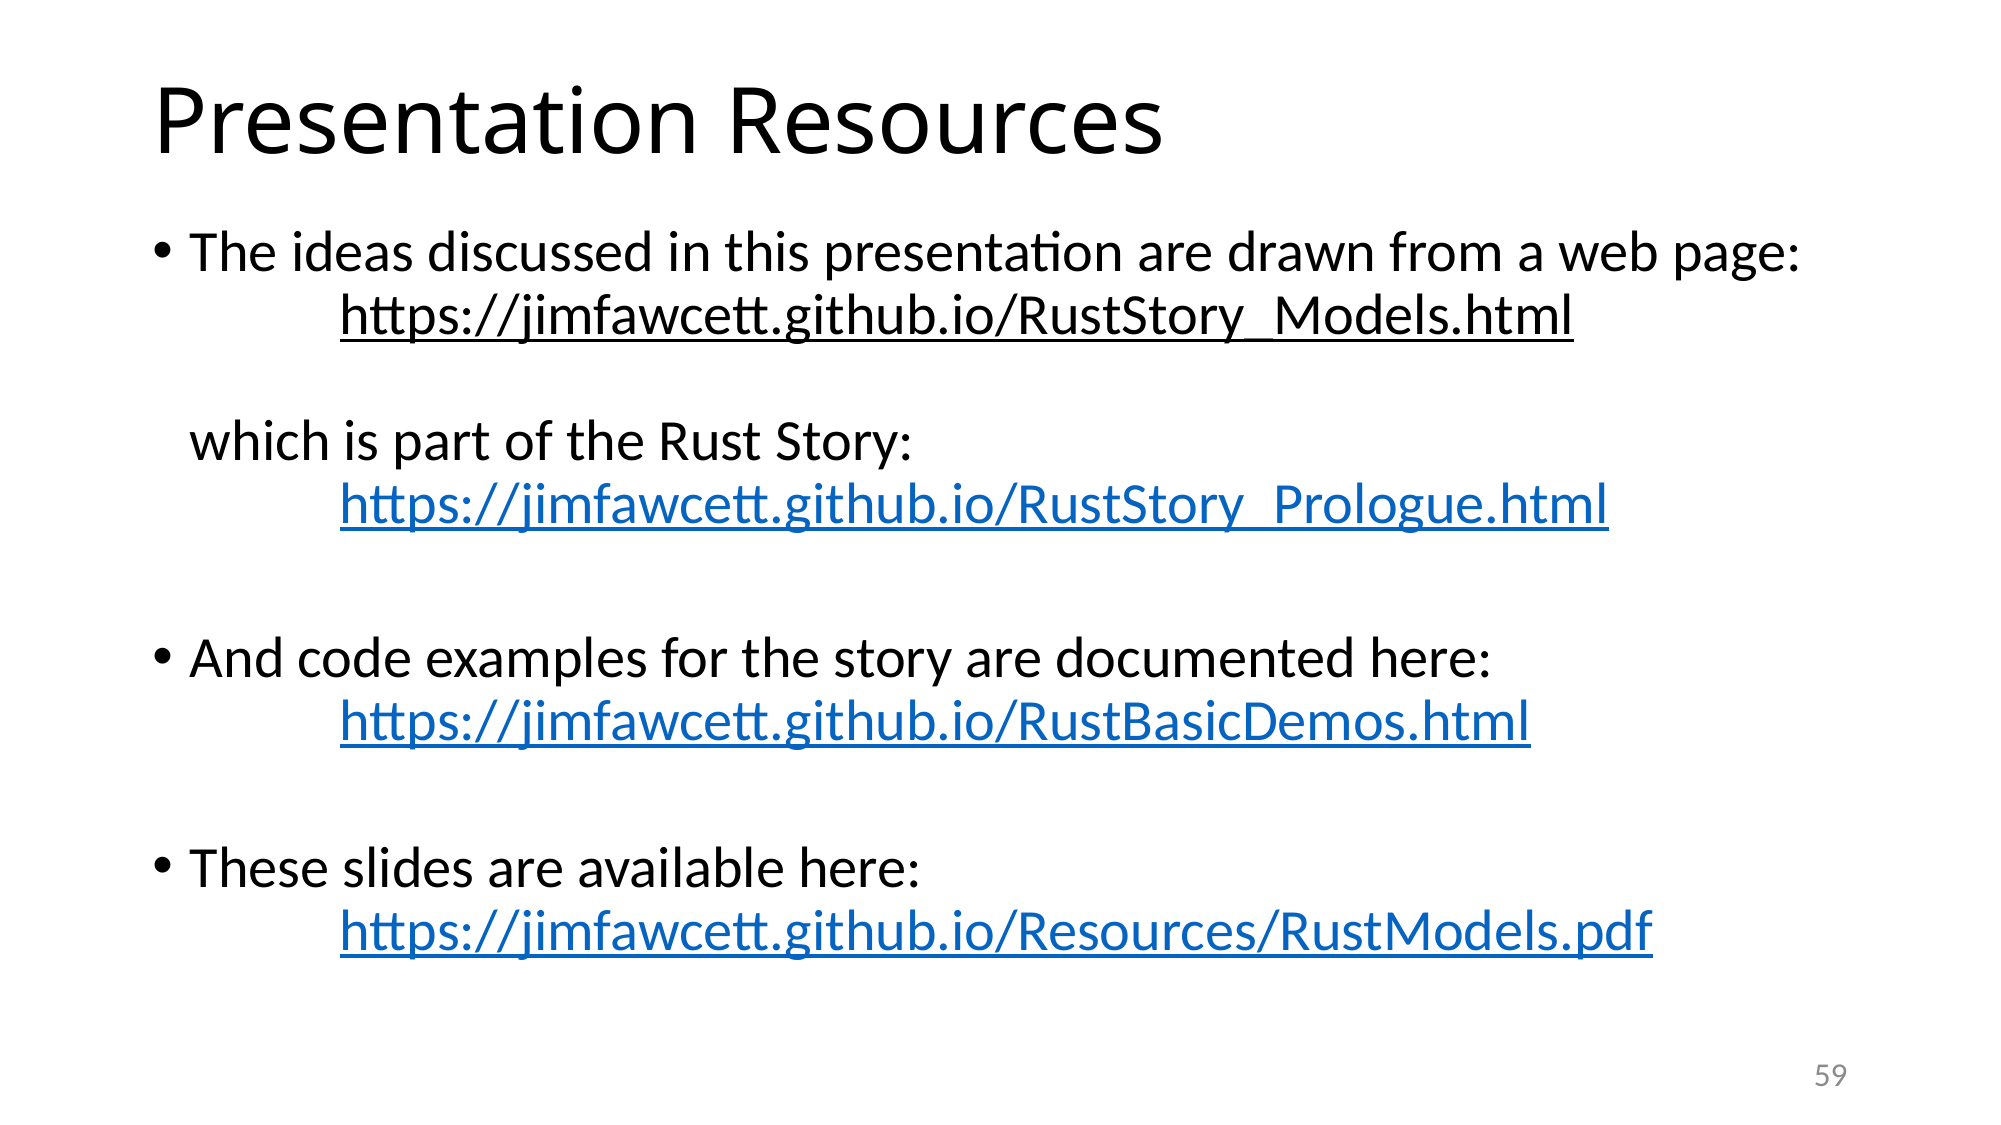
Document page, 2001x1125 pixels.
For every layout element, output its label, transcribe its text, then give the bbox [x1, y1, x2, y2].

title Presentation Resources [137, 59, 1863, 188]
slide_number 59 [1412, 1042, 1863, 1103]
list The ideas discussed in this presentation are drawn from a web page: https://jimfawcett.github.io/RustStory_Models.html which is part of the Rust Story: https://jimfawcett.github.io/RustStory_Prologue.html And code examples for the story are documented here: https://jimfawcett.github.io/RustBasicDemos.html These slides are available here: https://jimfawcett.github.io/Resources/RustModels.pdf [137, 214, 1863, 1014]
